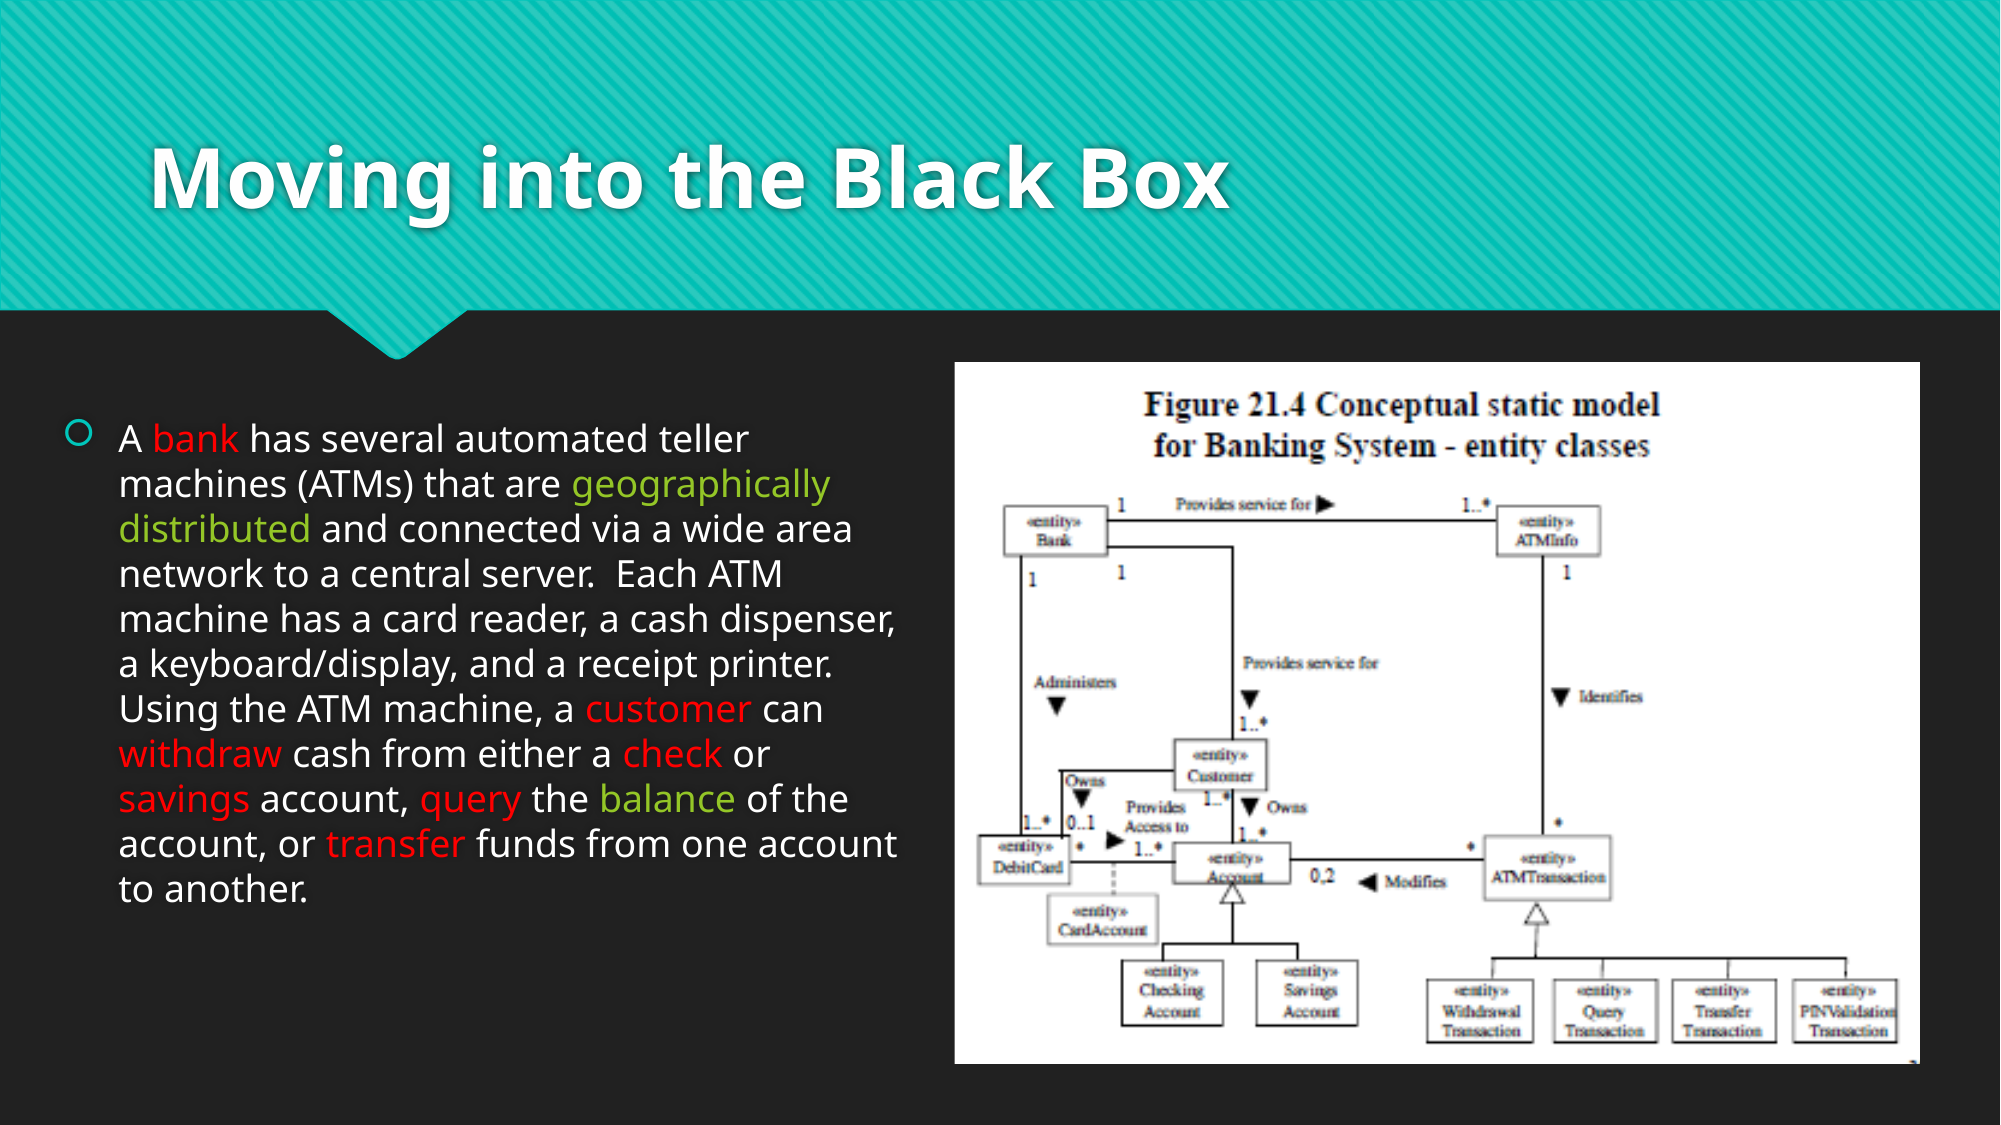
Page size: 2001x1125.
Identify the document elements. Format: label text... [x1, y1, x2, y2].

list A bank has several automated teller machines (ATMs) that are geographically distributed and connected via a wide area network to a central server. Each ATM machine has a card reader, a cash dispenser, a keyboard/display, and a receipt printer. Using the ATM machine, a customer can withdraw cash from either a check or savings account, query the balance of the account, or transfer funds from one account to another. [47, 407, 920, 1004]
title Moving into the Black Box [132, 73, 1868, 233]
picture [954, 362, 1921, 1064]
